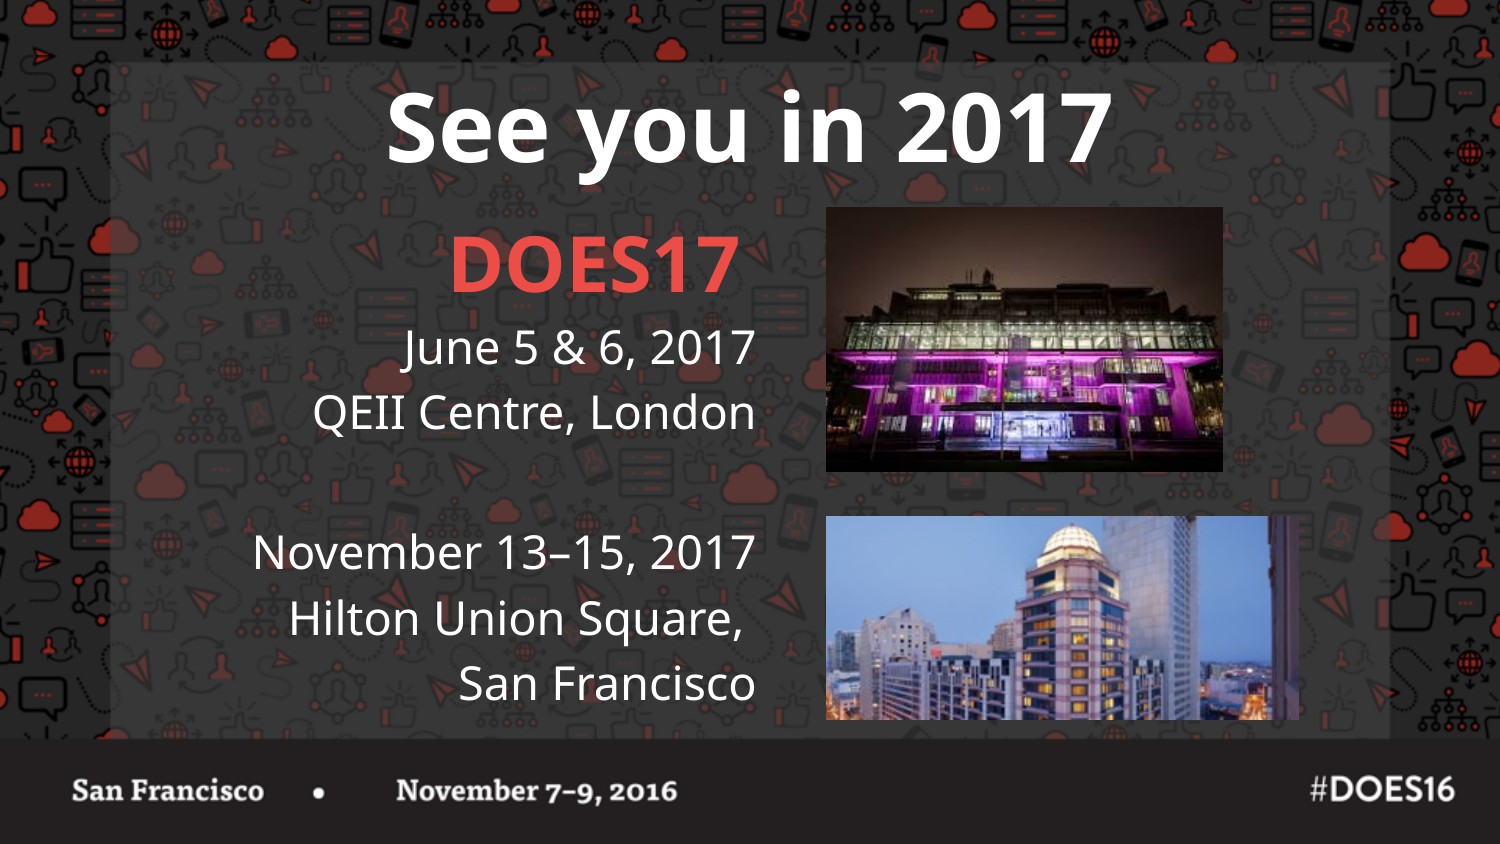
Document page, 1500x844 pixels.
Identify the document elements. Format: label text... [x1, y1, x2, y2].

title See you in 2017 [75, 70, 1425, 178]
picture [0, 0, 1500, 844]
list DOES17 June 5 & 6, 2017 QEII Centre, London November 13–15, 2017 Hilton Union Square, San Francisco [141, 207, 772, 720]
